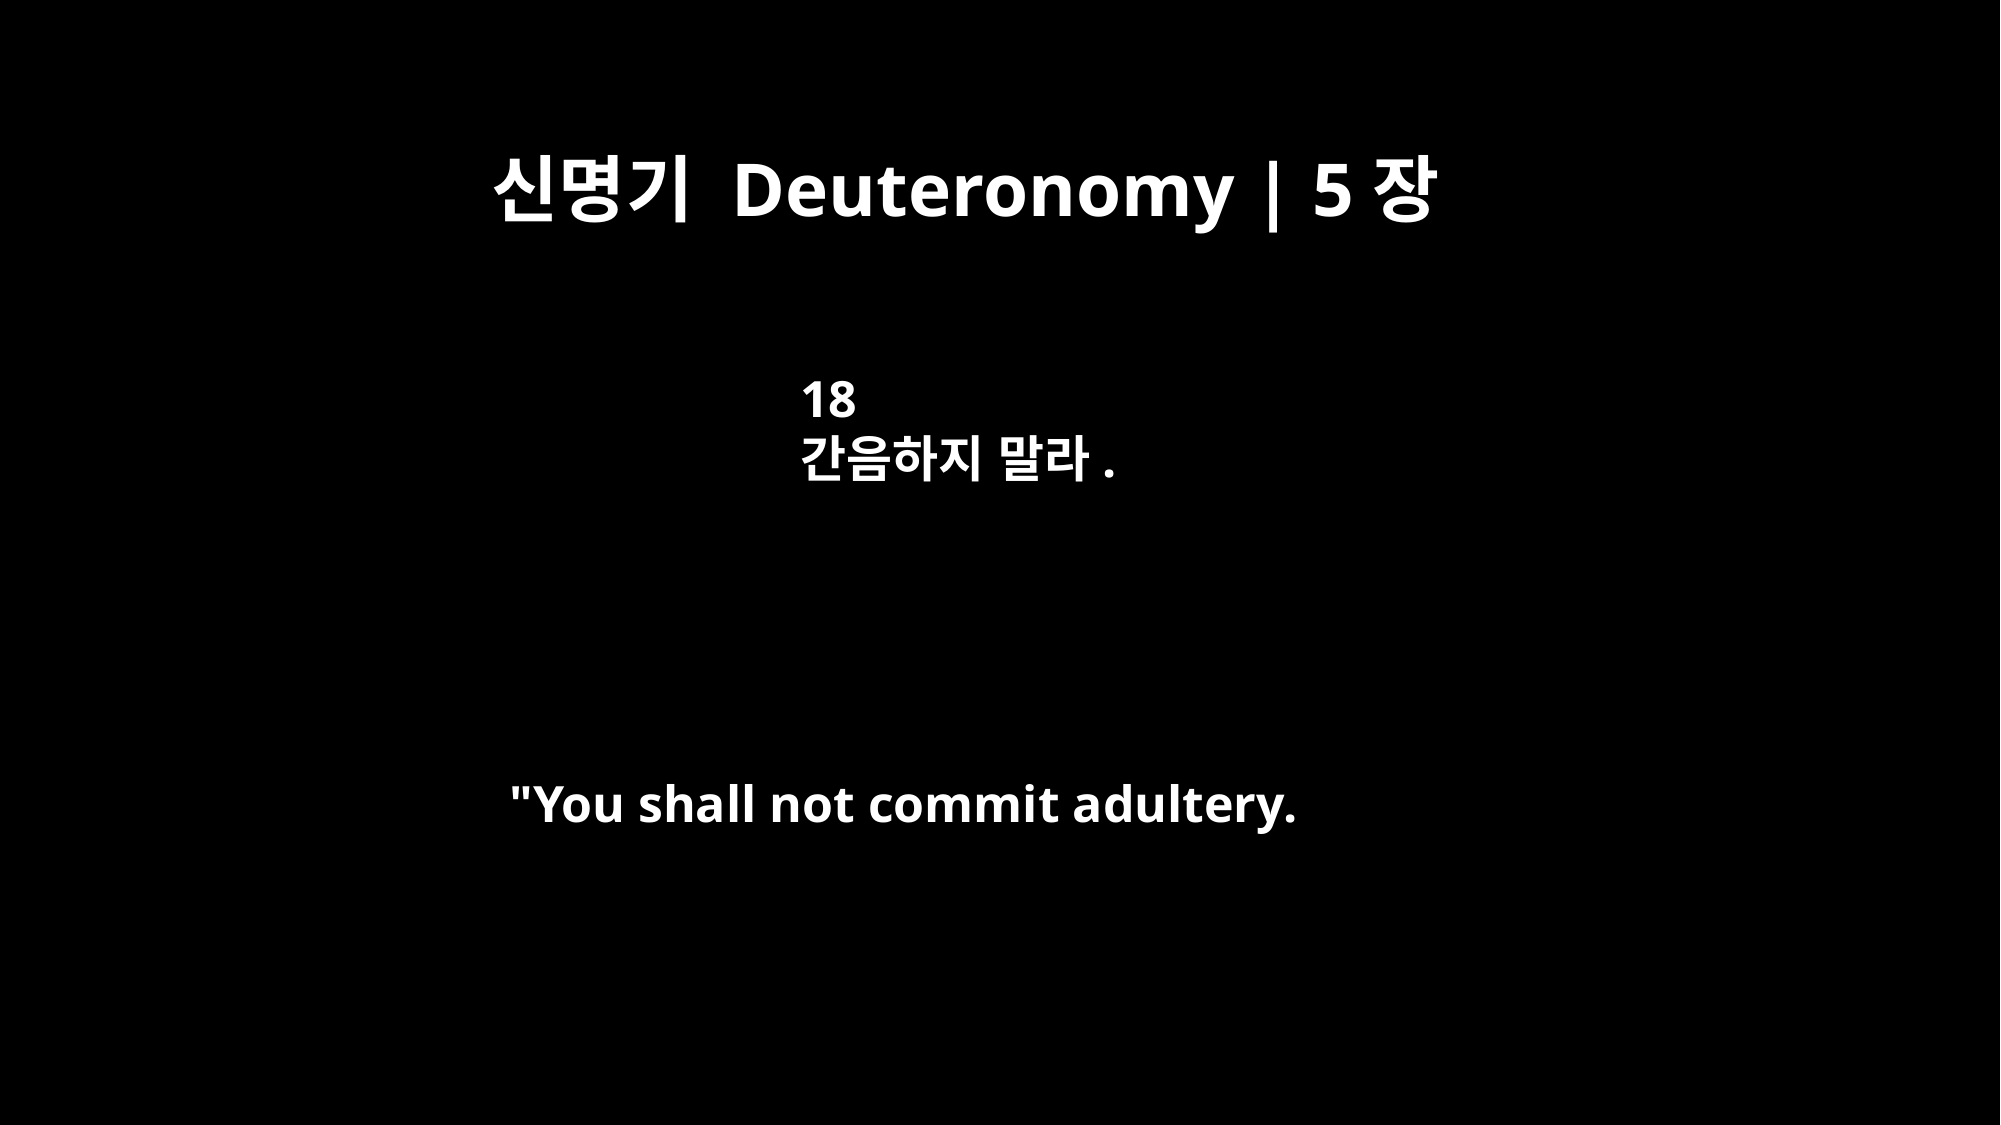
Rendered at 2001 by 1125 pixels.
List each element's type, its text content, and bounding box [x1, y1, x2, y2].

text_box "You shall not commit adultery. [494, 764, 1313, 840]
text_box 신명기 Deuteronomy | 5장 [476, 136, 1455, 239]
text_box 18 간음하지 말라. [785, 359, 1132, 495]
